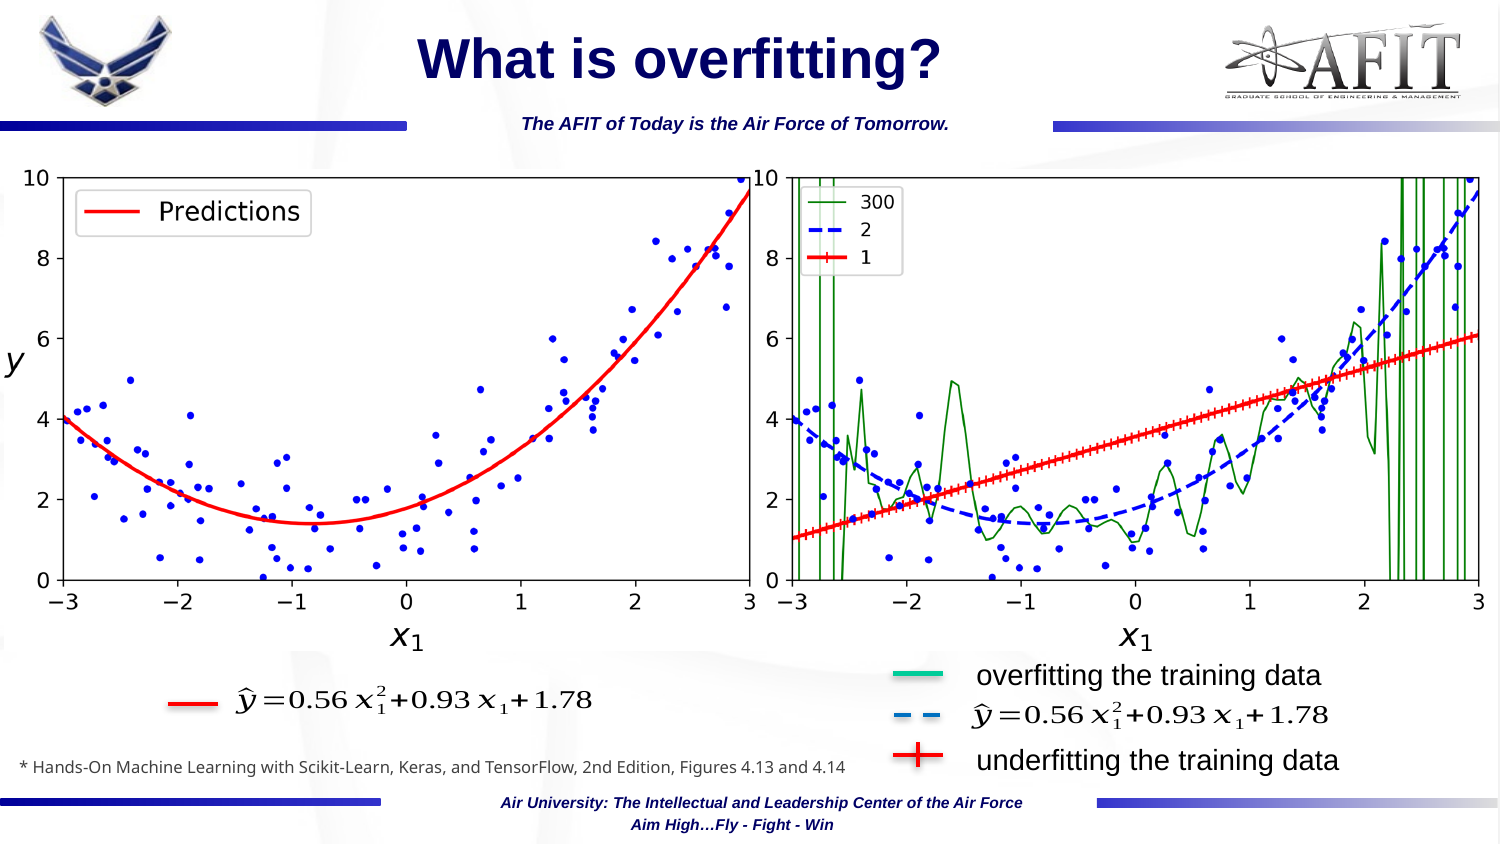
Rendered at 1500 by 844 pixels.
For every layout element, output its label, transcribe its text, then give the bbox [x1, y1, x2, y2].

text_box overfitting the training data [961, 660, 1361, 699]
text_box * Hands-On Machine Learning with Scikit-Learn, Keras, and TensorFlow, 2nd Edition, Figures 4.13 and 4.14 [4, 749, 1080, 785]
picture [1232, 21, 1462, 104]
picture [4, 168, 1484, 652]
picture [39, 15, 128, 107]
title What is overfitting? [128, 0, 1232, 127]
text_box underfitting the training data [961, 733, 1361, 784]
